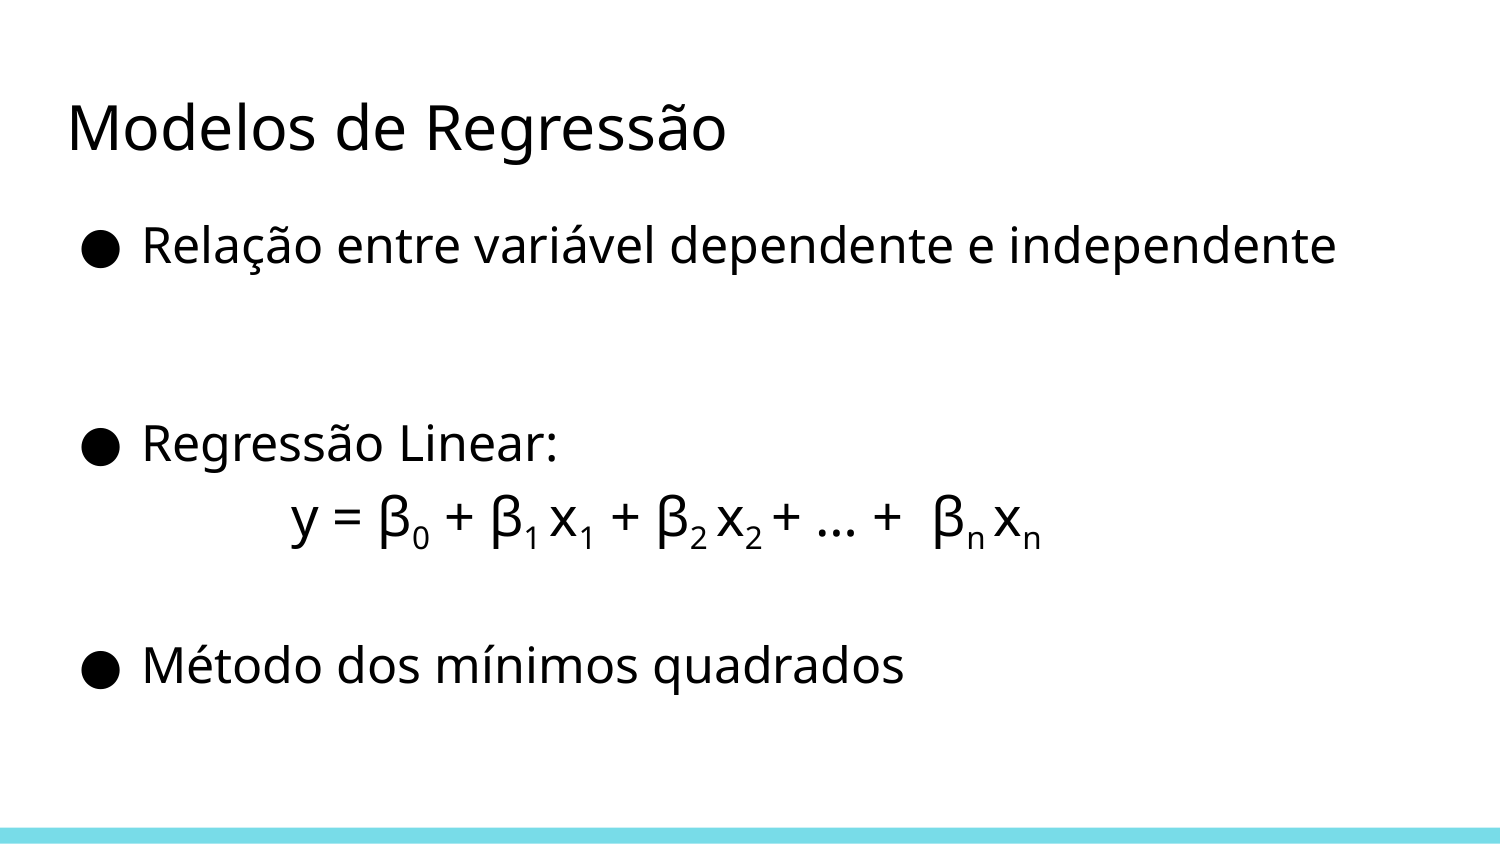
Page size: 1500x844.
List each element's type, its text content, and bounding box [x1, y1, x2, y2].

title Modelos de Regressão [51, 72, 1449, 167]
list Relação entre variável dependente e independente Regressão Linear: y = β0 + β1 x1 + β2 x2 + … + βn xn Método dos mínimos quadrados [51, 189, 1449, 750]
